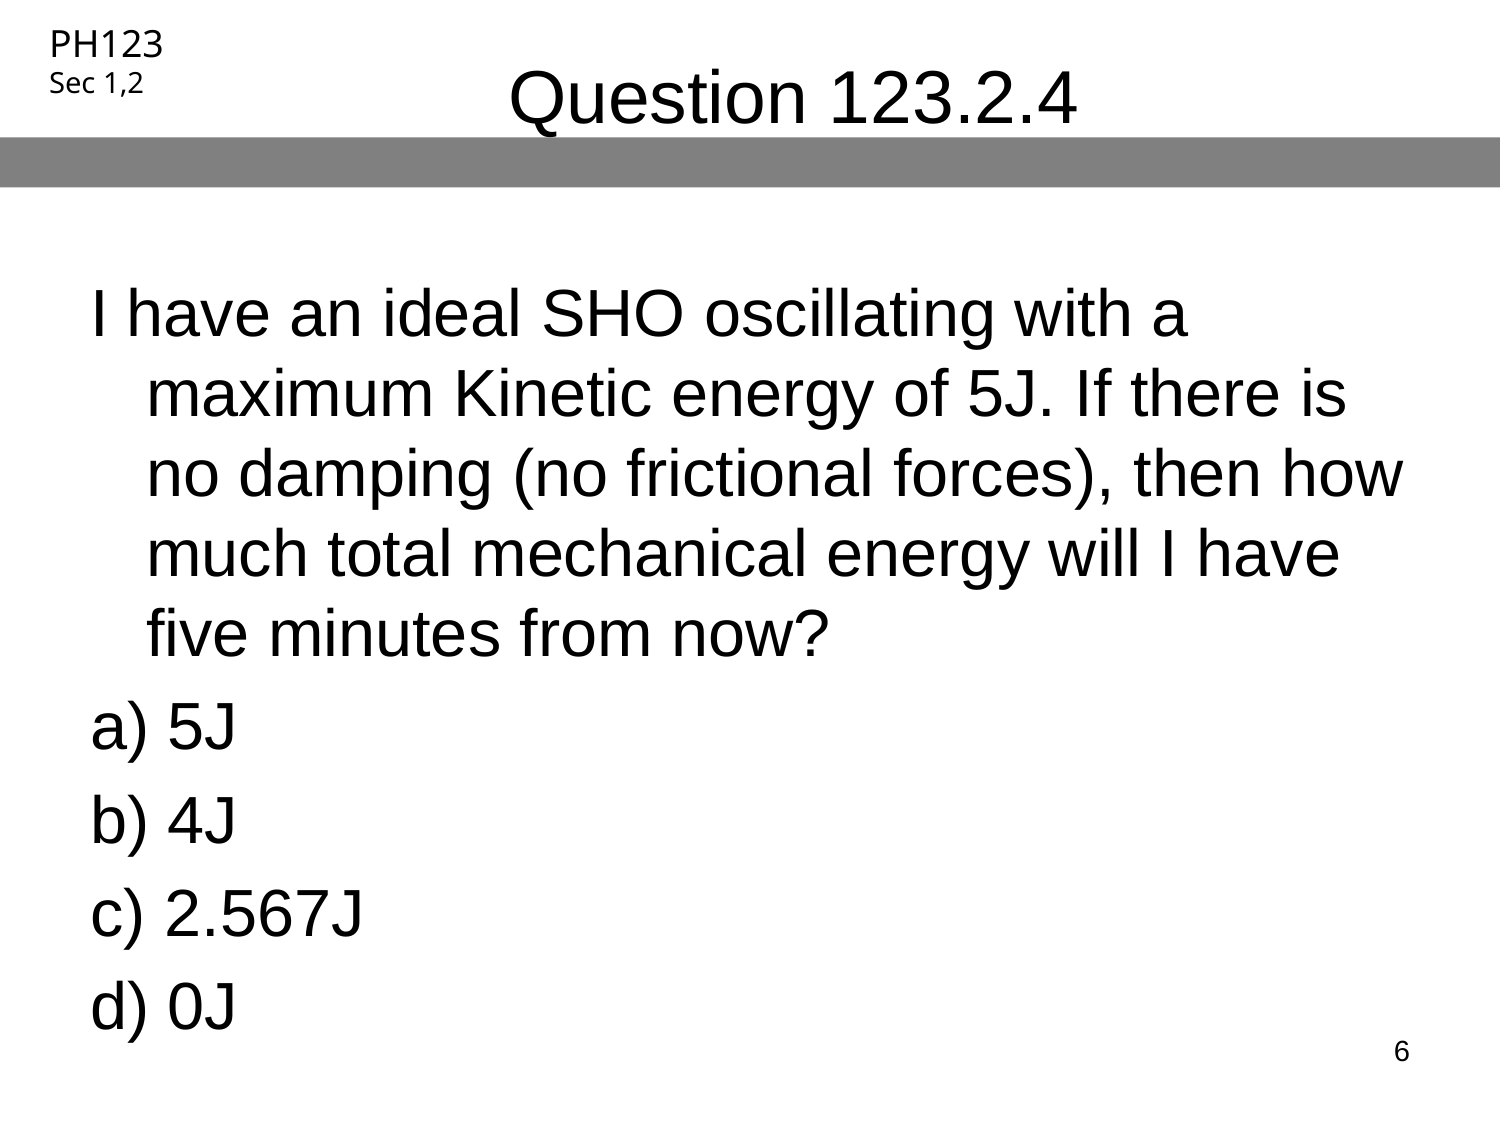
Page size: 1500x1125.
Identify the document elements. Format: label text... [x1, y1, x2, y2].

list I have an ideal SHO oscillating with a maximum Kinetic energy of 5J. If there is no damping (no frictional forces), then how much total mechanical energy will I have five minutes from now? 5J 4J 2.567J 0J [74, 262, 1426, 1006]
slide_number 6 [1074, 1024, 1426, 1103]
title Question 123.2.4 [262, 0, 1326, 188]
